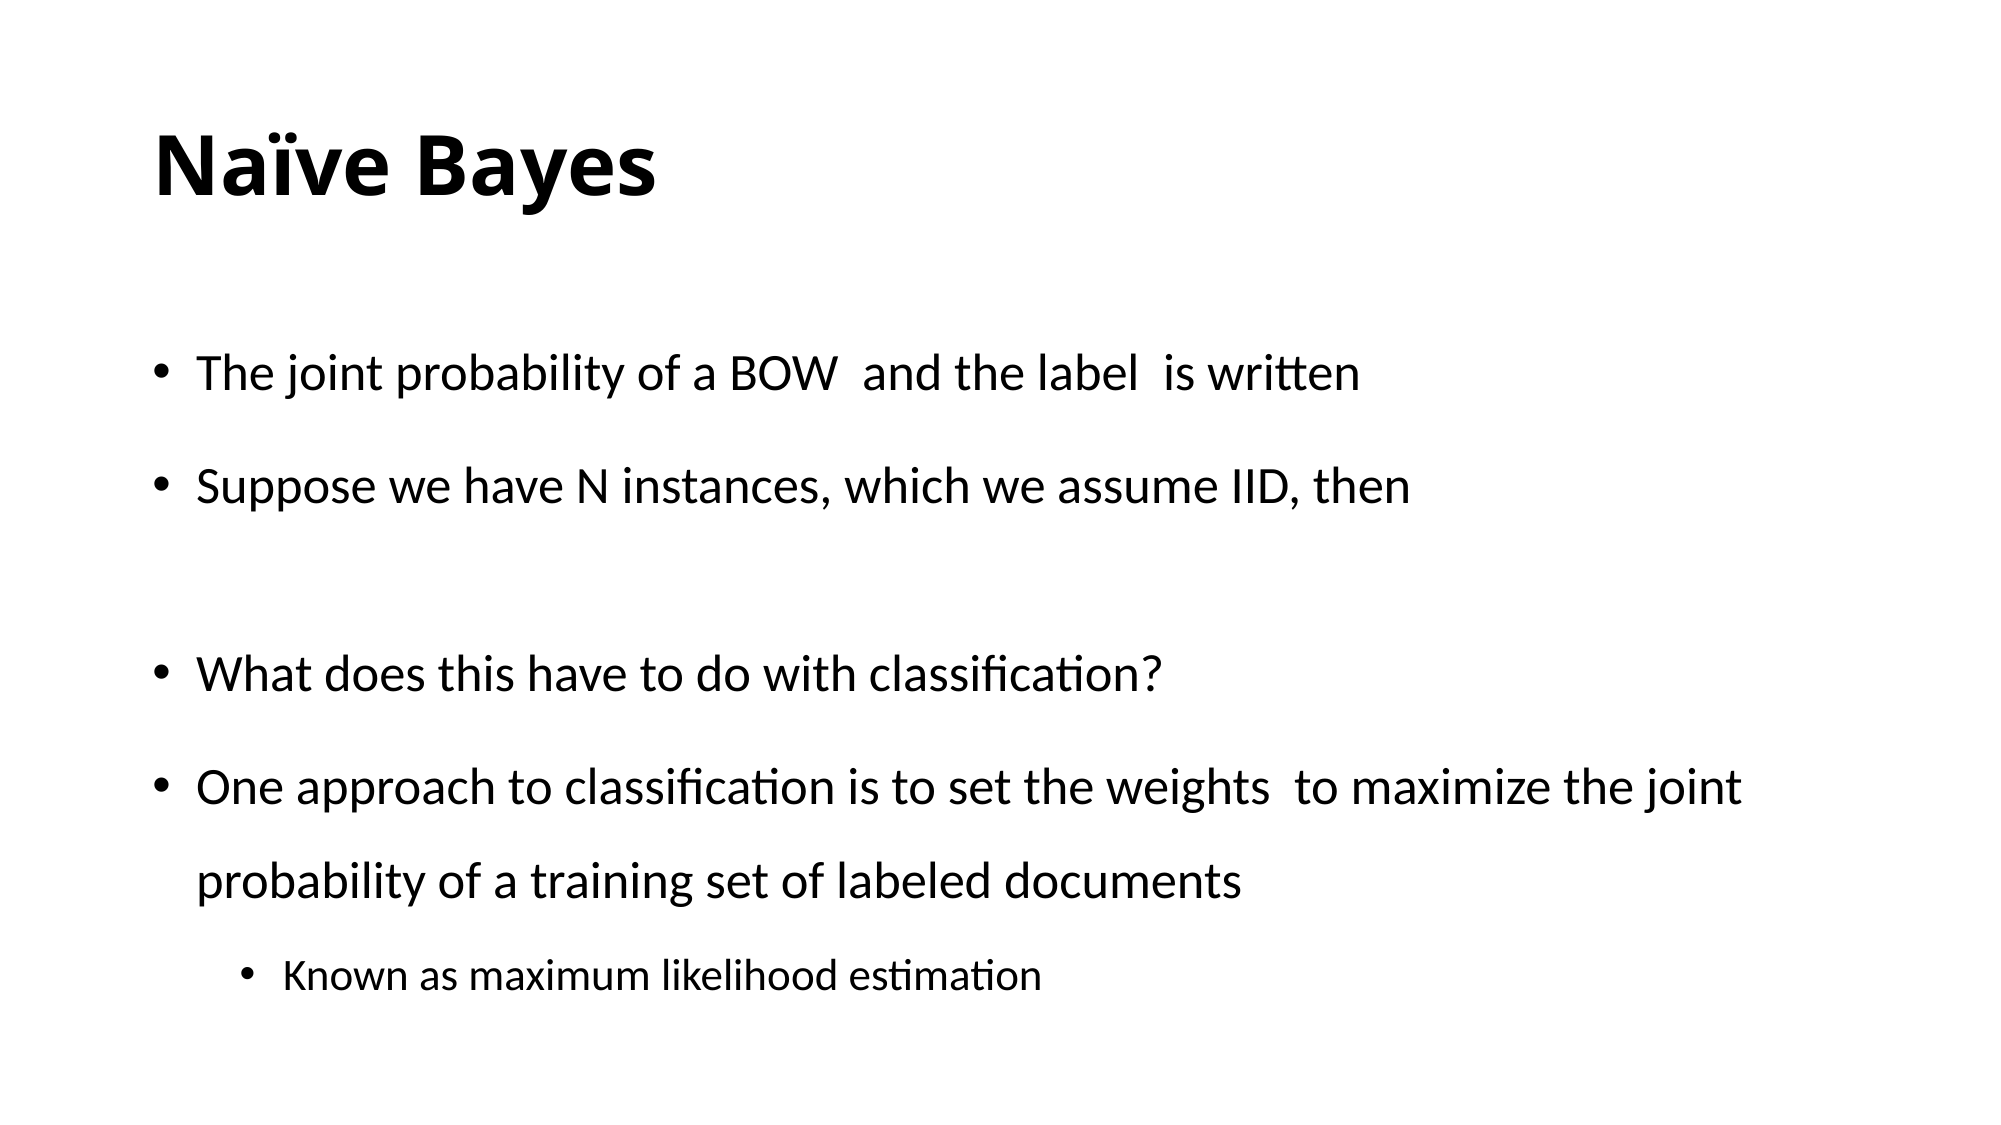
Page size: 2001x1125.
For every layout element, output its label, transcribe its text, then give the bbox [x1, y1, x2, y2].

title Naïve Bayes [137, 59, 1863, 278]
